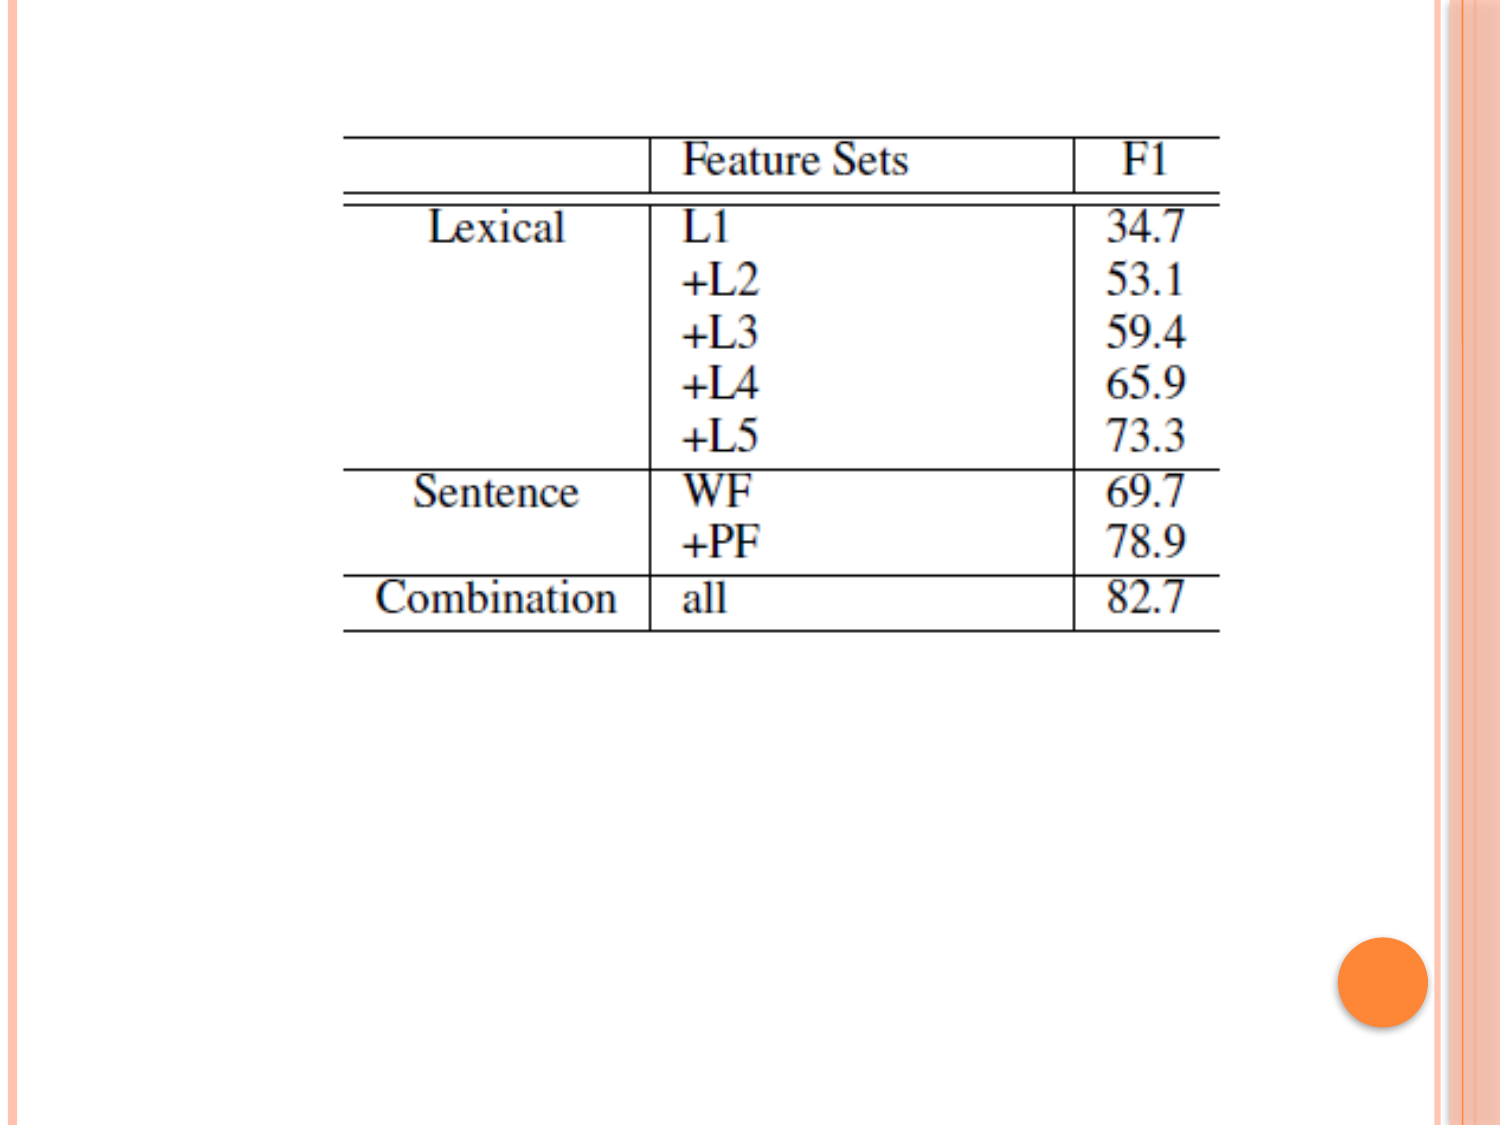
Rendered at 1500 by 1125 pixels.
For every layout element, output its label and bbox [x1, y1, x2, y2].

picture [182, 89, 1353, 670]
